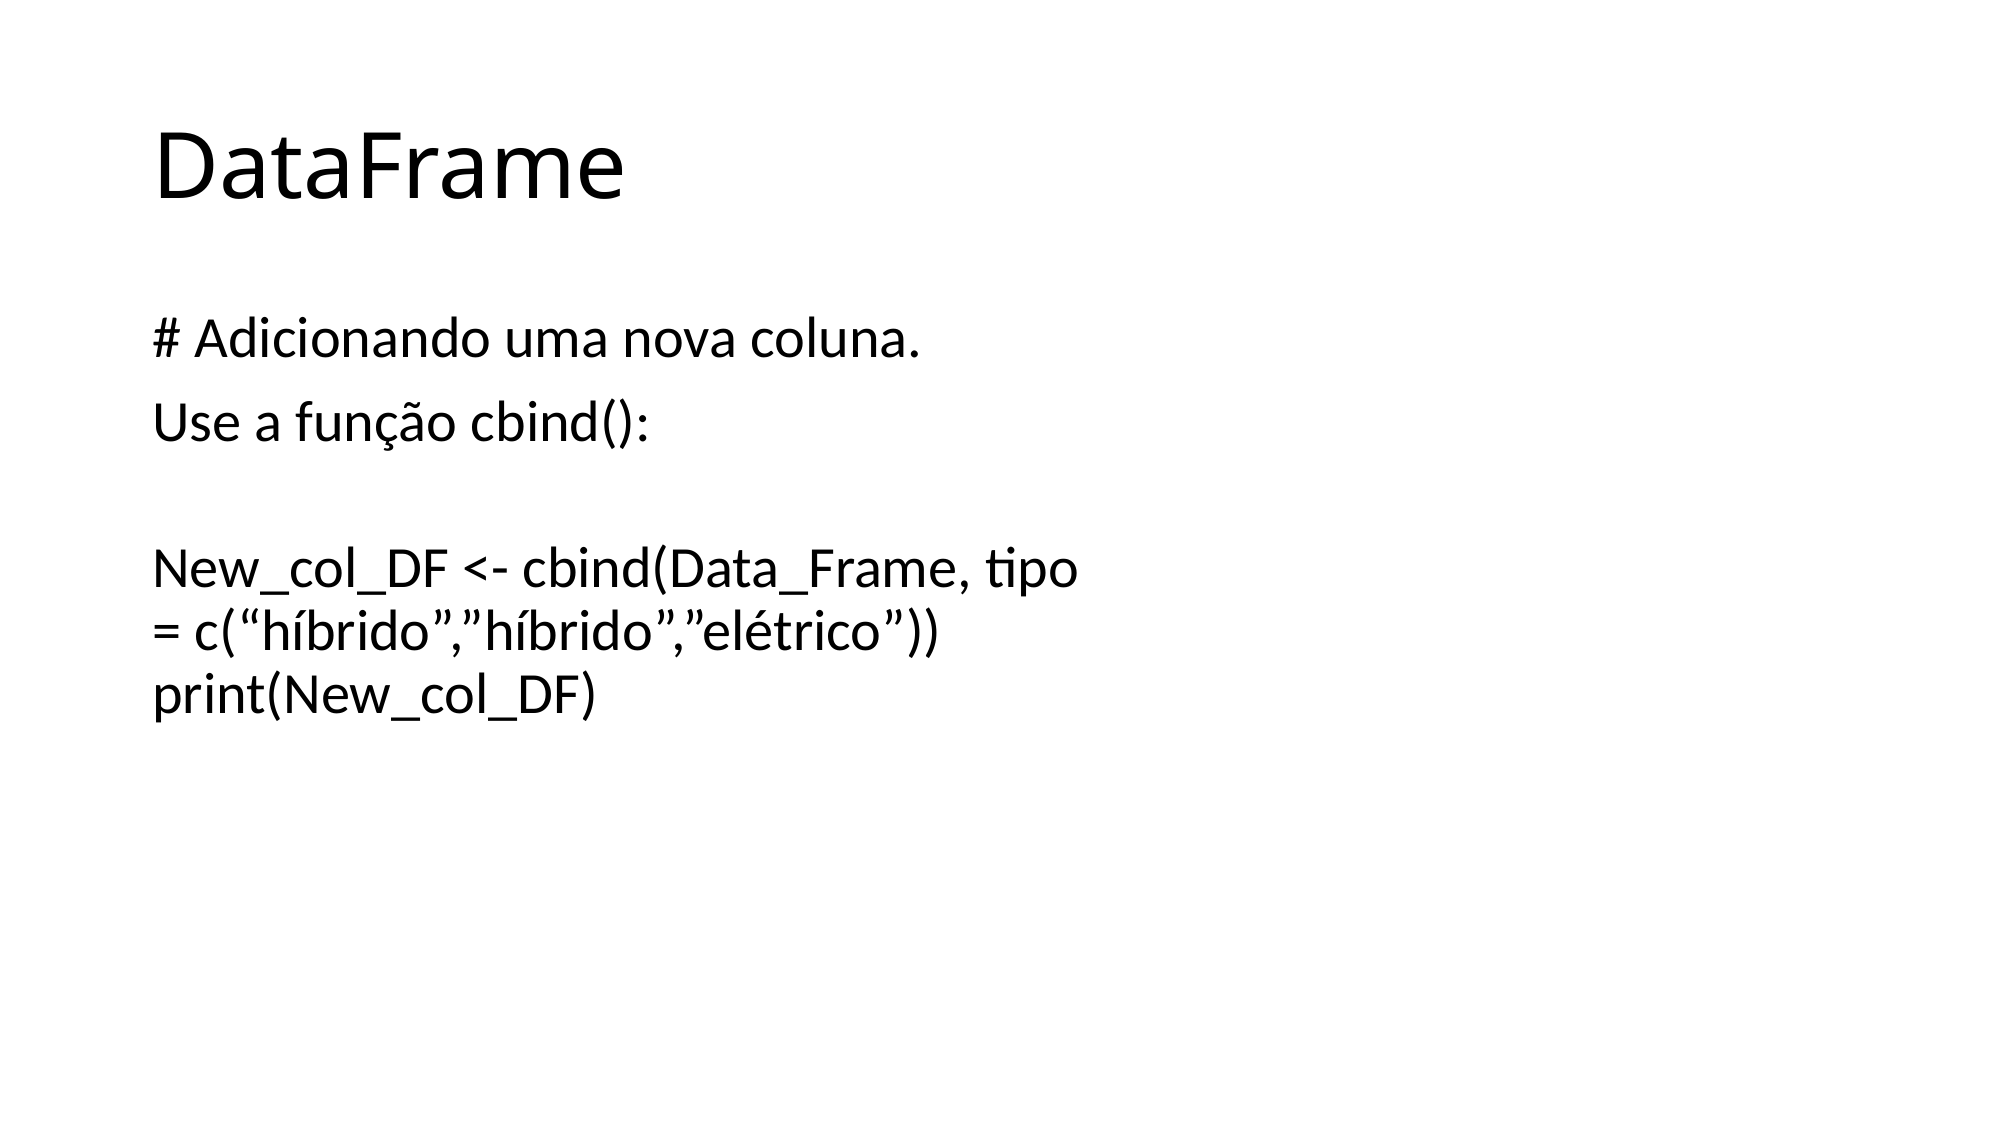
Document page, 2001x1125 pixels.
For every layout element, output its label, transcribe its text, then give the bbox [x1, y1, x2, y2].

list # Adicionando uma nova coluna. Use a função cbind(): New_col_DF <- cbind(Data_Frame, tipo = c(“híbrido”,”híbrido”,”elétrico”)) print(New_col_DF) [137, 299, 1863, 1014]
title DataFrame [137, 59, 1863, 278]
